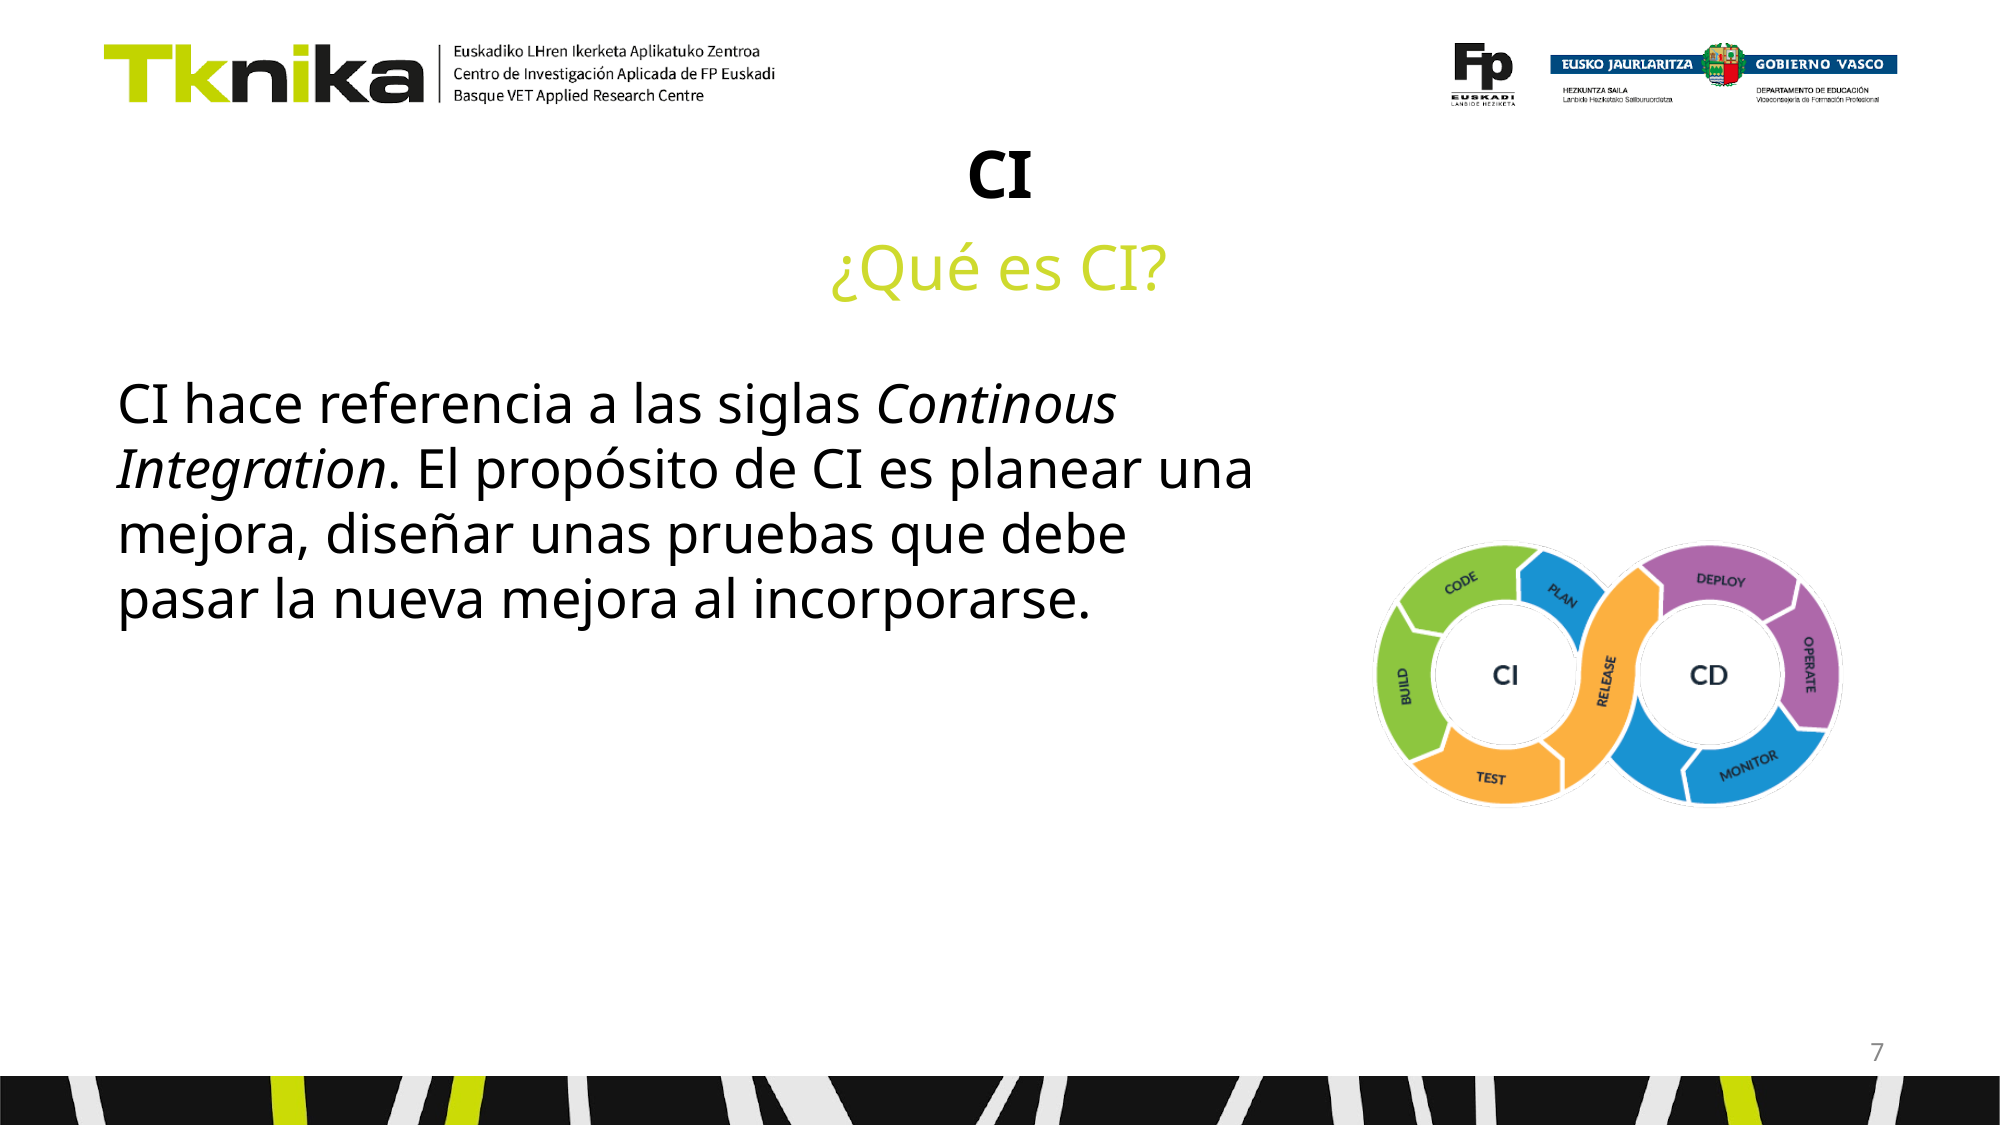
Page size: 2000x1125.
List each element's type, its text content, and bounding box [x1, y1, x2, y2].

picture [0, 1076, 2000, 1125]
picture [1273, 517, 1941, 833]
picture [102, 42, 1898, 106]
list CI hace referencia a las siglas Continous Integration. El propósito de CI es planear una mejora, diseñar unas pruebas que debe pasar la nueva mejora al incorporarse. [102, 361, 1284, 988]
list ¿Qué es CI? [102, 219, 1898, 291]
title CI [99, 125, 1900, 220]
slide_number ‹#› [1433, 1023, 1900, 1084]
